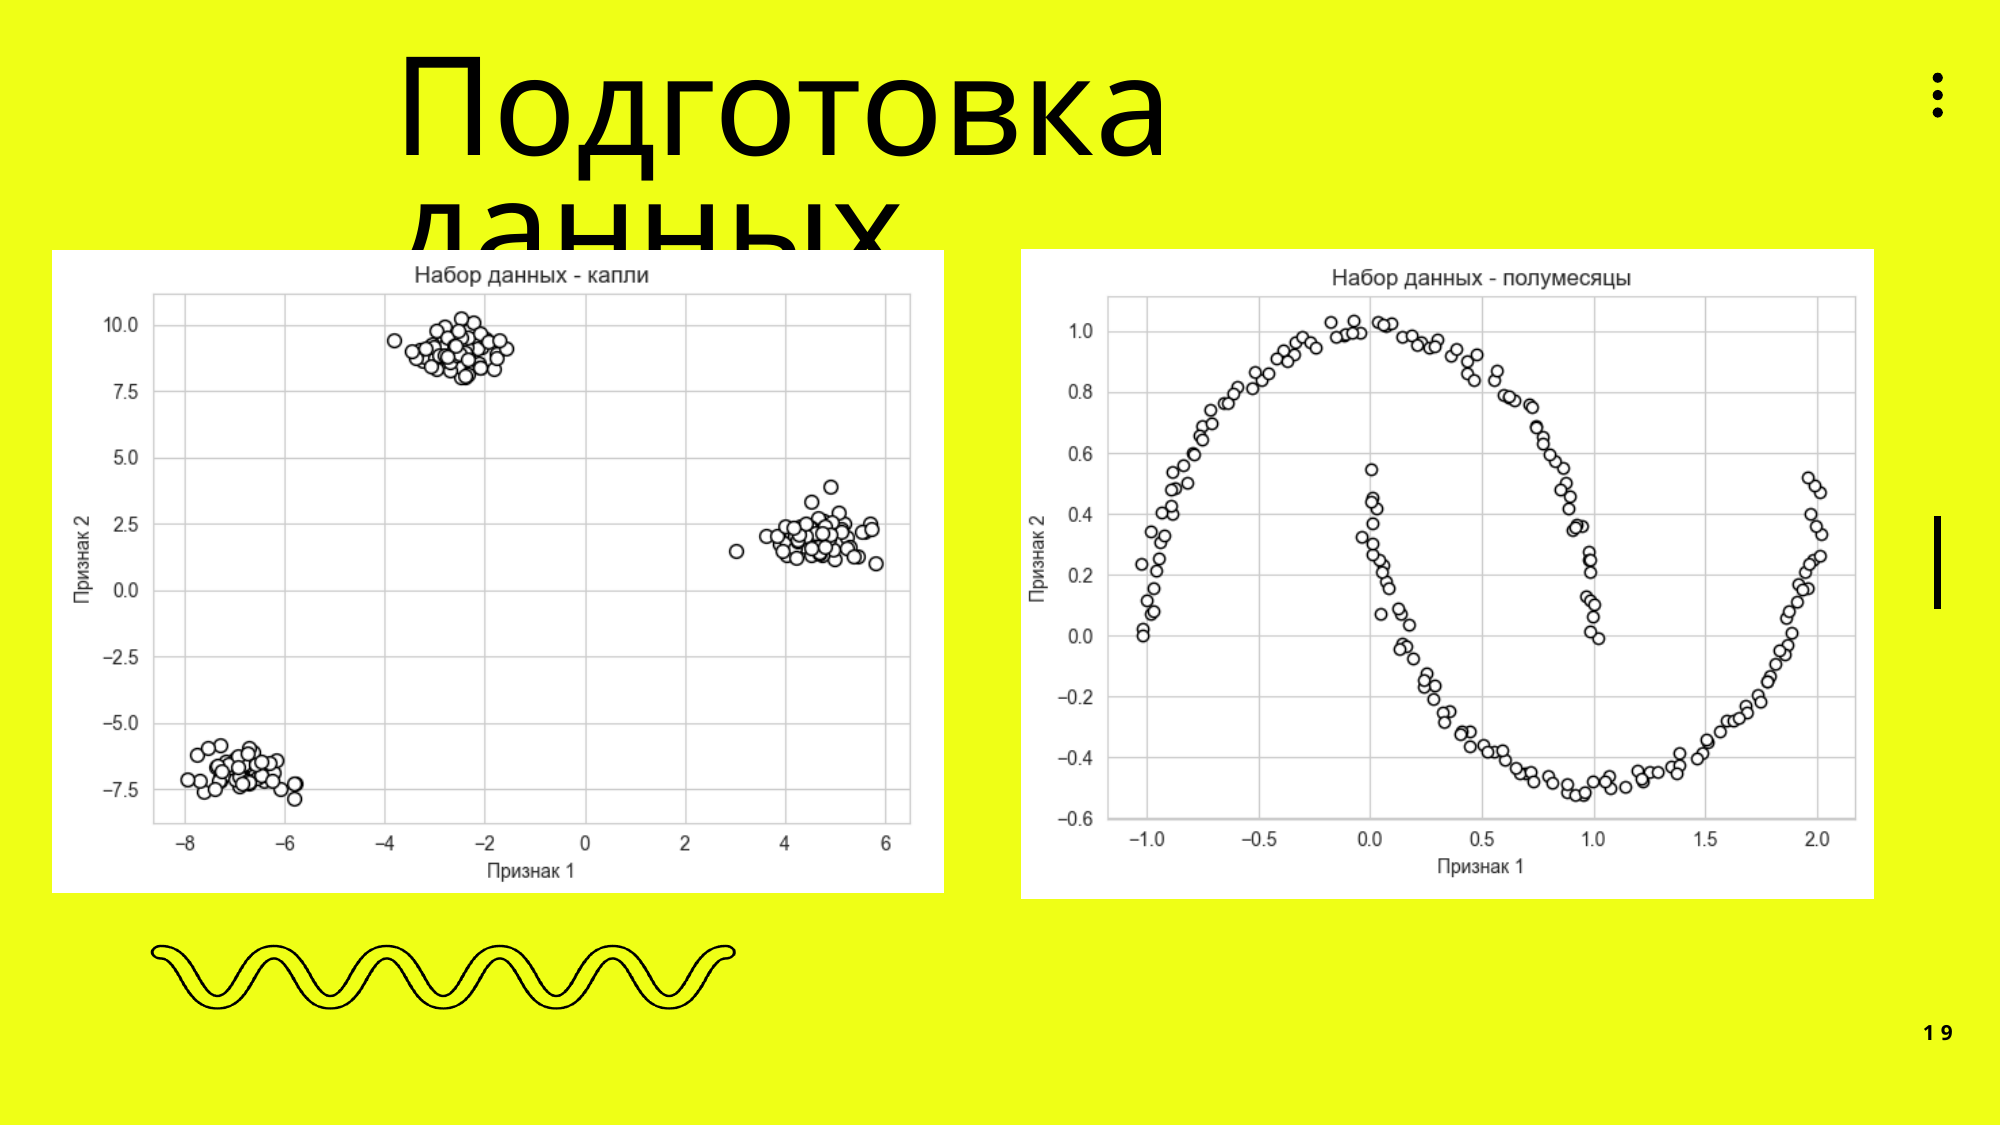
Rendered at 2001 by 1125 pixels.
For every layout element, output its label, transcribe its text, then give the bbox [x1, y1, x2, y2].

picture [1021, 249, 1874, 899]
slide_number 19 [1875, 1003, 2000, 1064]
picture [126, 928, 760, 1026]
title Подготовка данных [378, 48, 1660, 207]
picture [52, 250, 944, 893]
